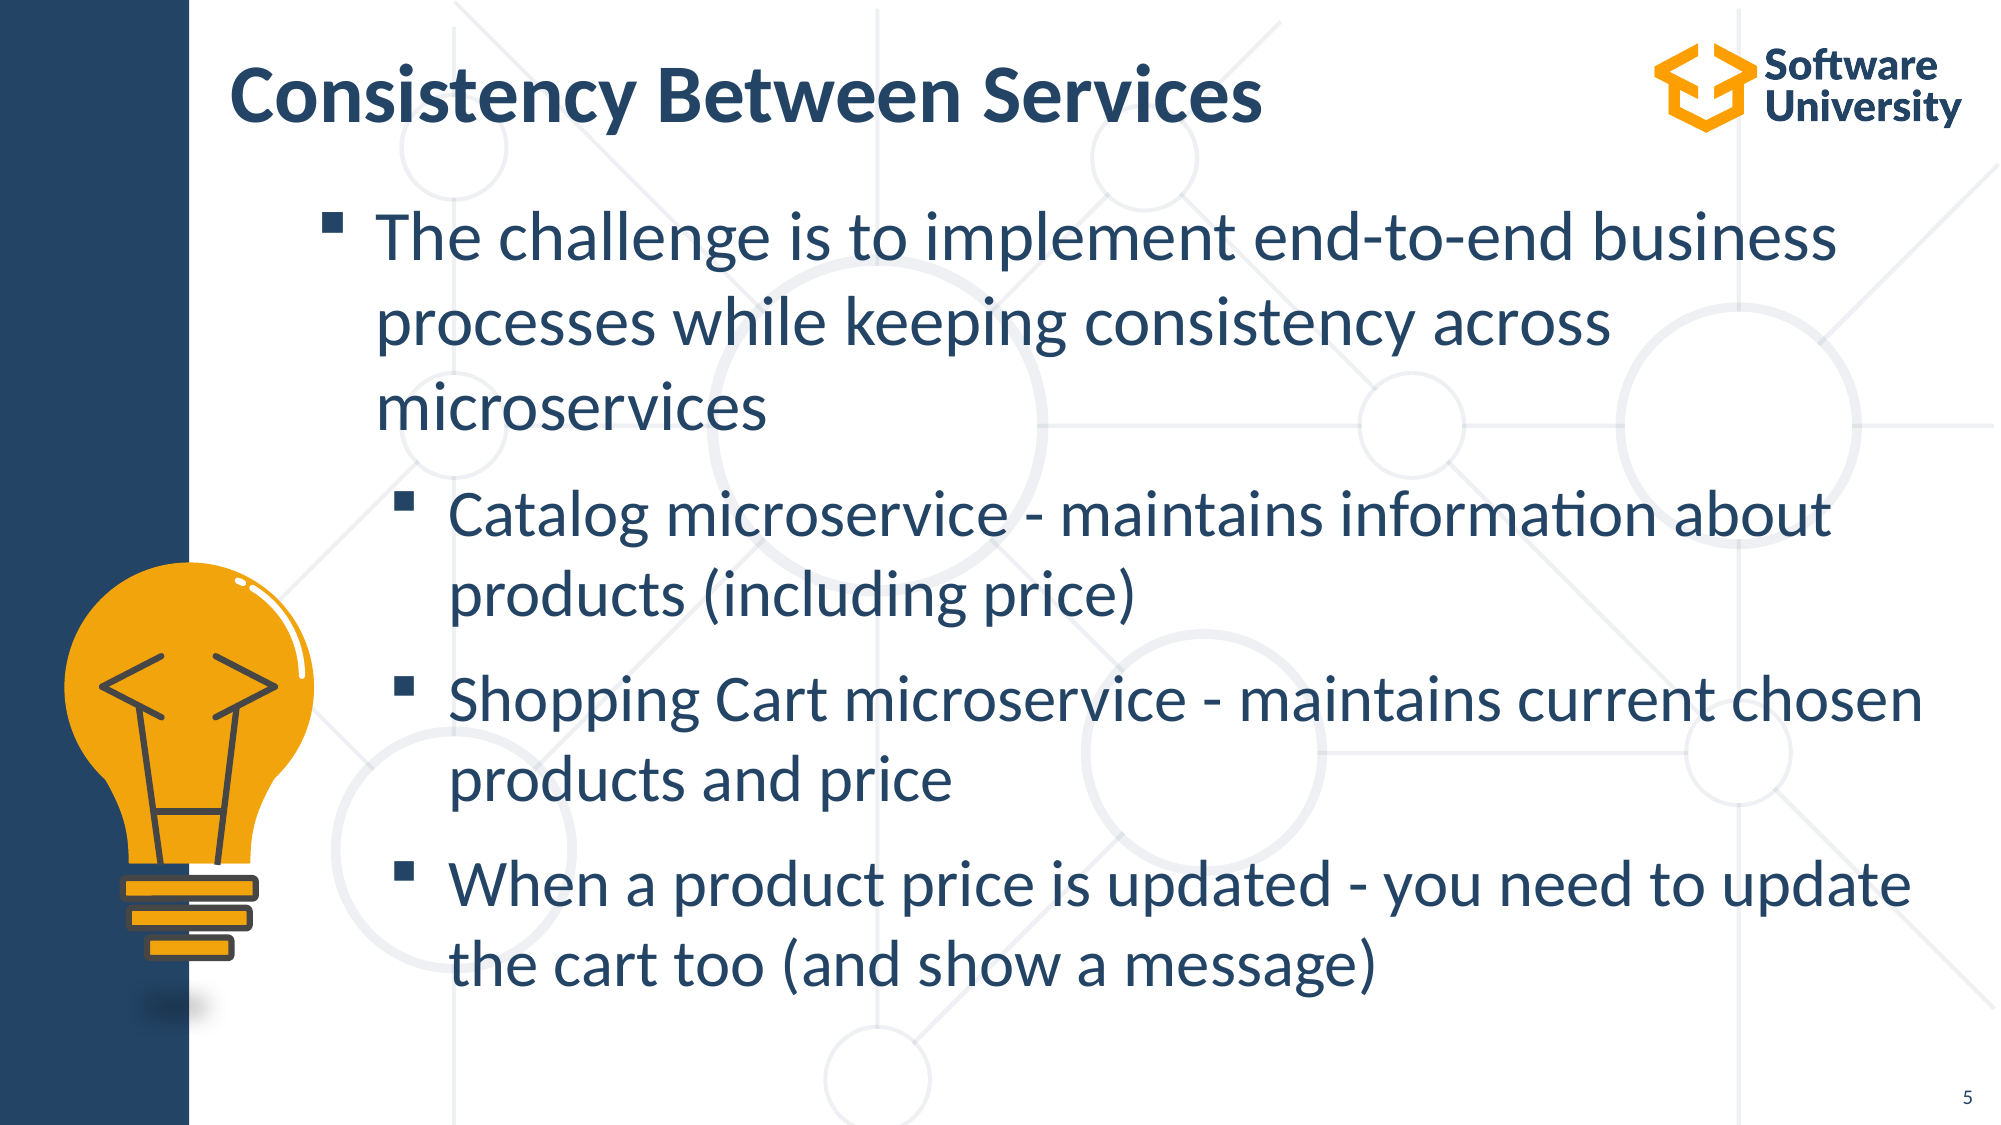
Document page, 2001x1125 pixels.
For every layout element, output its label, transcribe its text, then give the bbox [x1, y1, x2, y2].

title Consistency Between Services [212, 16, 1628, 162]
picture [1641, 31, 1973, 145]
slide_number 5 [1927, 1067, 1989, 1117]
list The challenge is to implement end-to-end business processes while keeping consistency across microservices Catalog microservice - maintains information about products (including price) Shopping Cart microservice - maintains current chosen products and price When a product price is updated - you need to update the cart too (and show a message) [298, 183, 1968, 1094]
